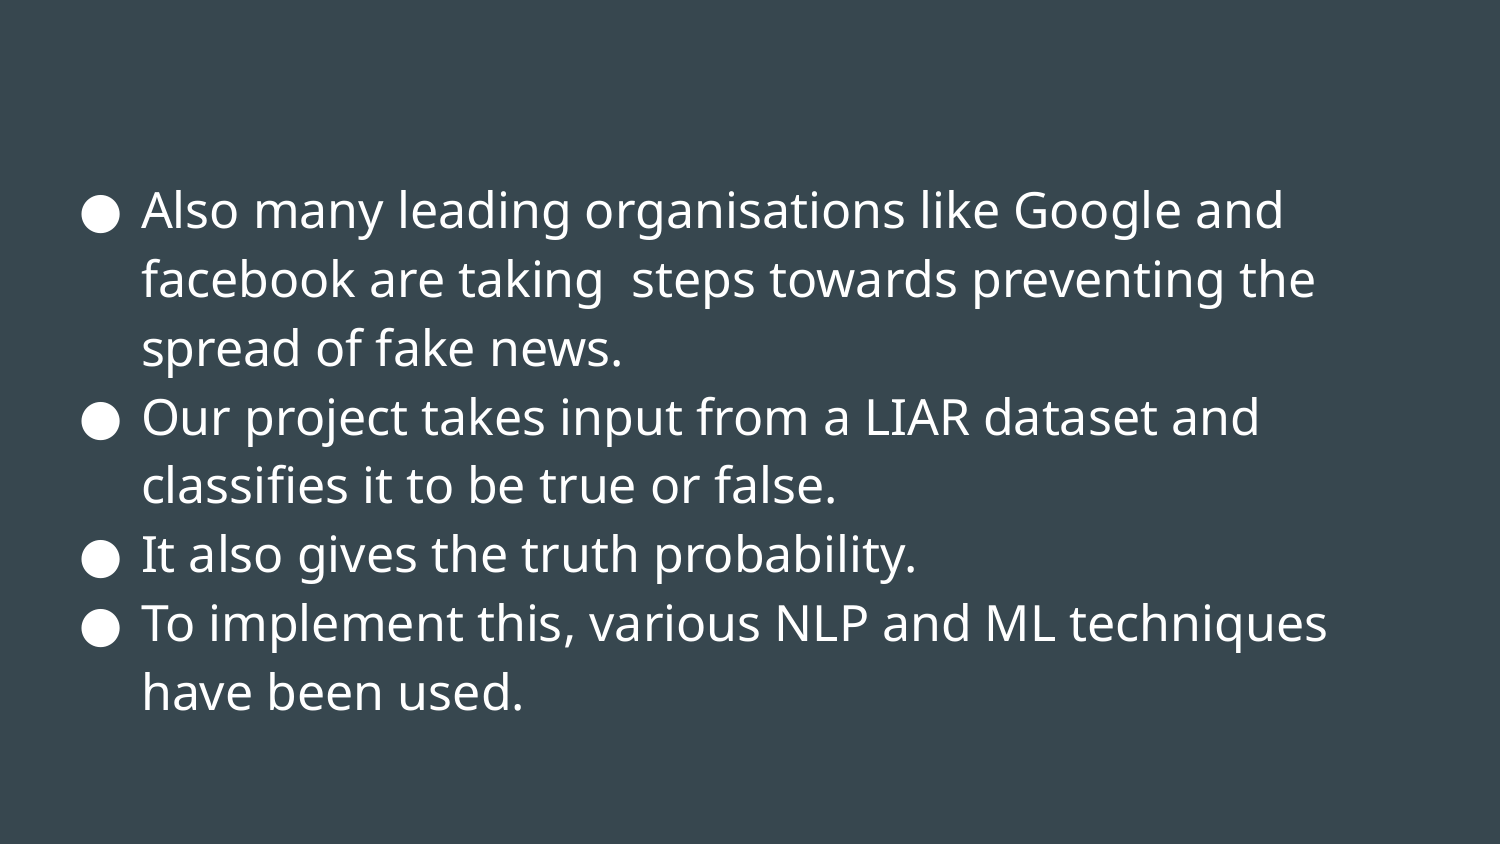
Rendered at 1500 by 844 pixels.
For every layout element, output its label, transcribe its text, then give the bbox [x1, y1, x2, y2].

list Also many leading organisations like Google and facebook are taking steps towards preventing the spread of fake news. Our project takes input from a LIAR dataset and classifies it to be true or false. It also gives the truth probability. To implement this, various NLP and ML techniques have been used. [51, 60, 1449, 796]
